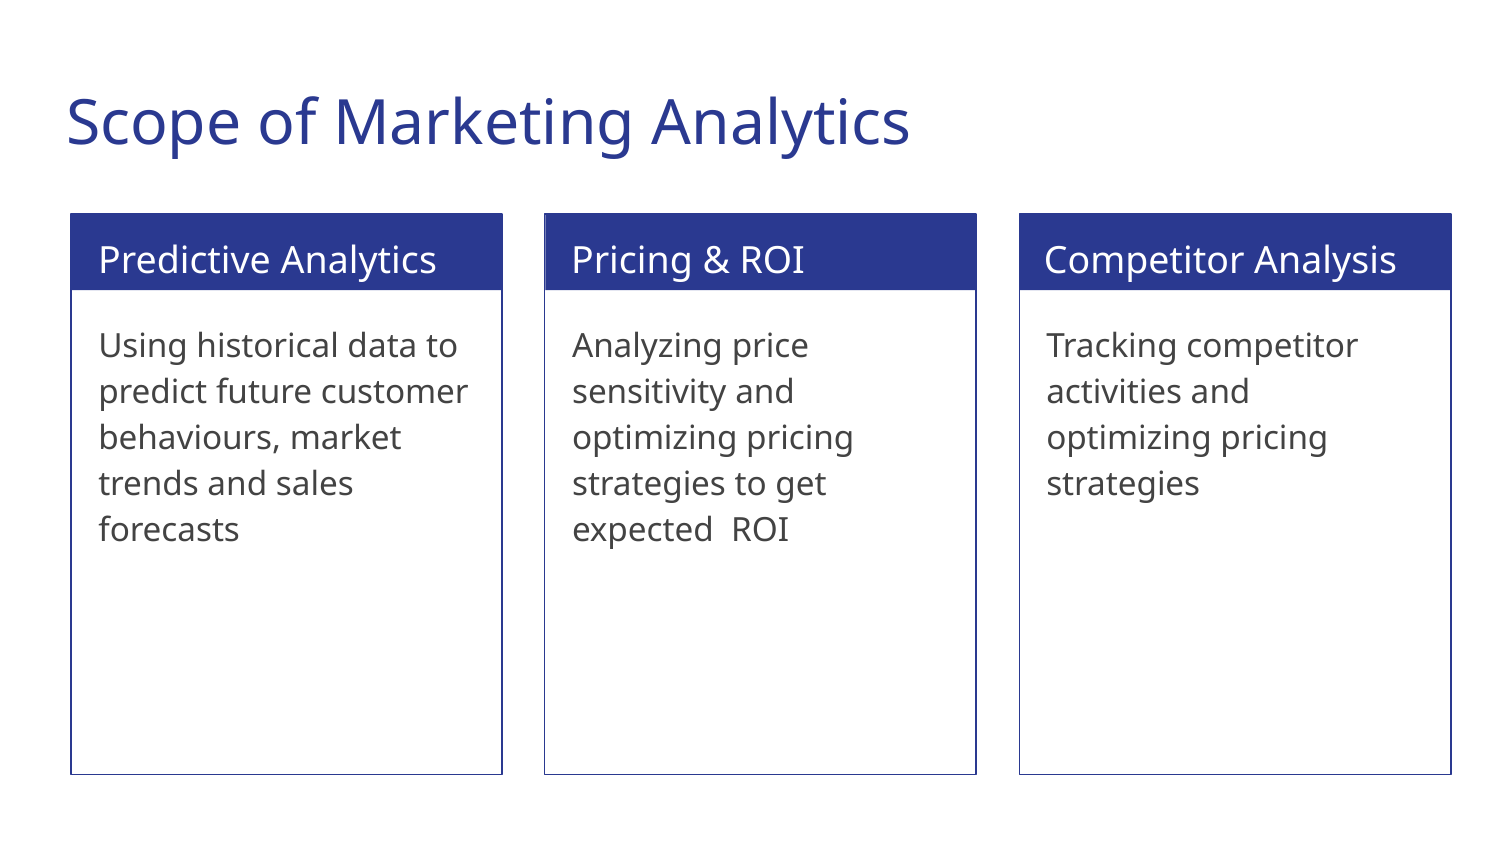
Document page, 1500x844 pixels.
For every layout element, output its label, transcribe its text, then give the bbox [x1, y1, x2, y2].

title Scope of Marketing Analytics [51, 67, 1449, 167]
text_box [1018, 213, 1452, 775]
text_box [70, 213, 503, 775]
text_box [544, 213, 977, 775]
